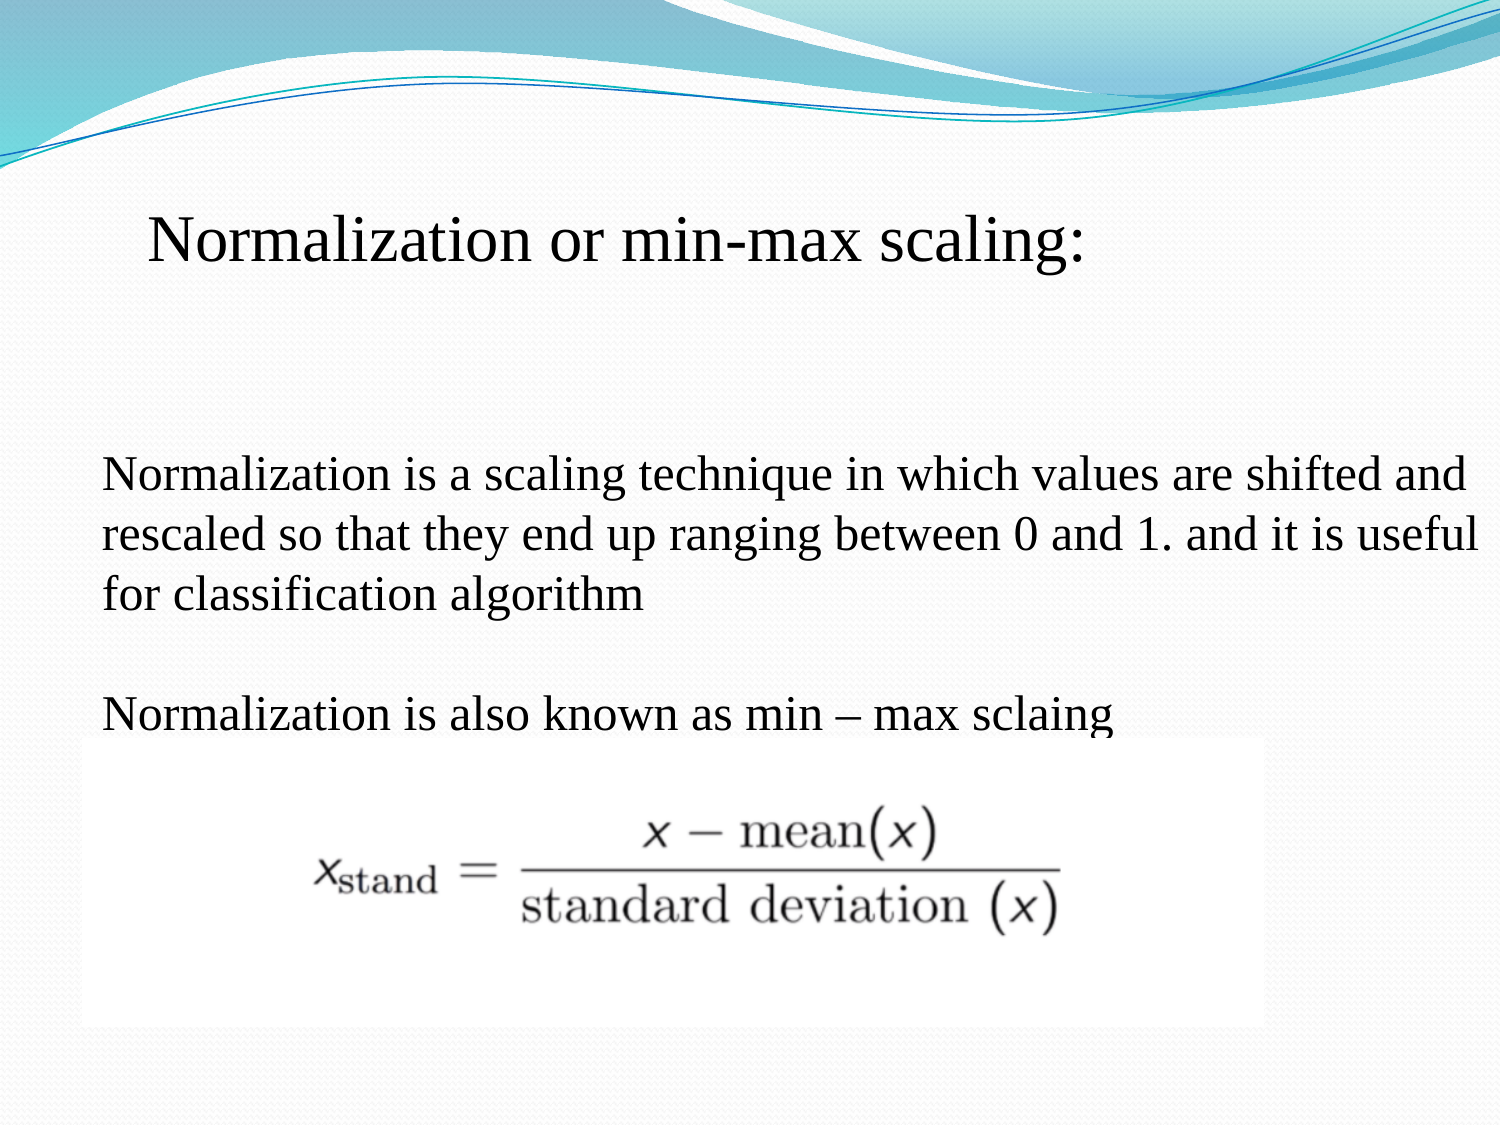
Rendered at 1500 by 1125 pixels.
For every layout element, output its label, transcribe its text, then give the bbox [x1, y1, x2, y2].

text_box Normalization or min-max scaling: [132, 187, 1121, 283]
picture [81, 737, 1264, 1027]
text_box Normalization is a scaling technique in which values are shifted and rescaled so that they end up ranging between 0 and 1. and it is useful for classification algorithm Normalization is also known as min – max sclaing [87, 433, 1496, 869]
